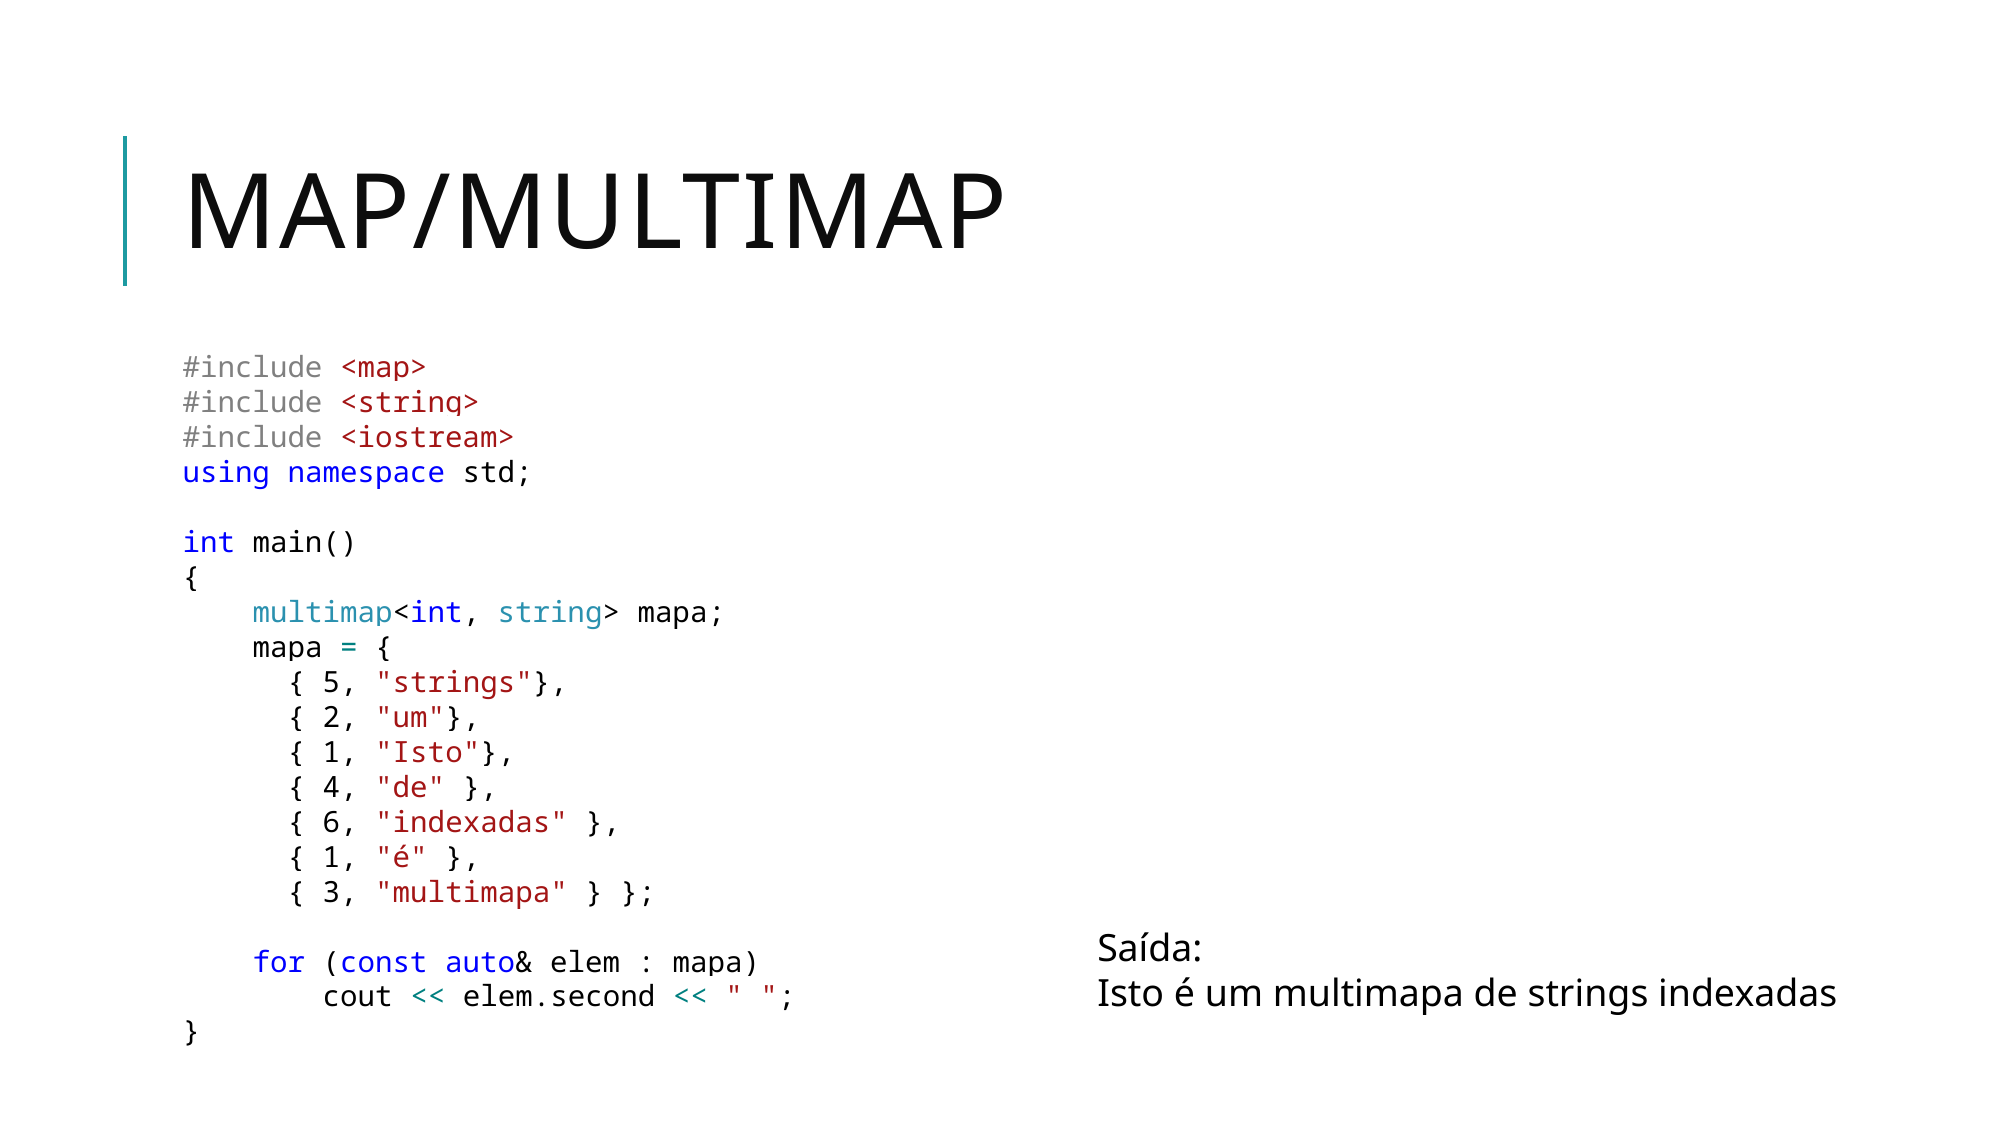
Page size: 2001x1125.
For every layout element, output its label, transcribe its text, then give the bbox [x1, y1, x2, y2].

title MAP/MULTIMAP [168, 96, 1763, 342]
text_box #include <map> #include <string> #include <iostream> using namespace std; int main() { multimap<int, string> mapa; mapa = { { 5, "strings"}, { 2, "um"}, { 1, "Isto"}, { 4, "de" }, { 6, "indexadas" }, { 1, "é" }, { 3, "multimapa" } }; for (const auto& elem : mapa) cout << elem.second << " "; } [168, 341, 1168, 1056]
text_box Saída: Isto é um multimapa de strings indexadas [1168, 916, 1853, 1022]
